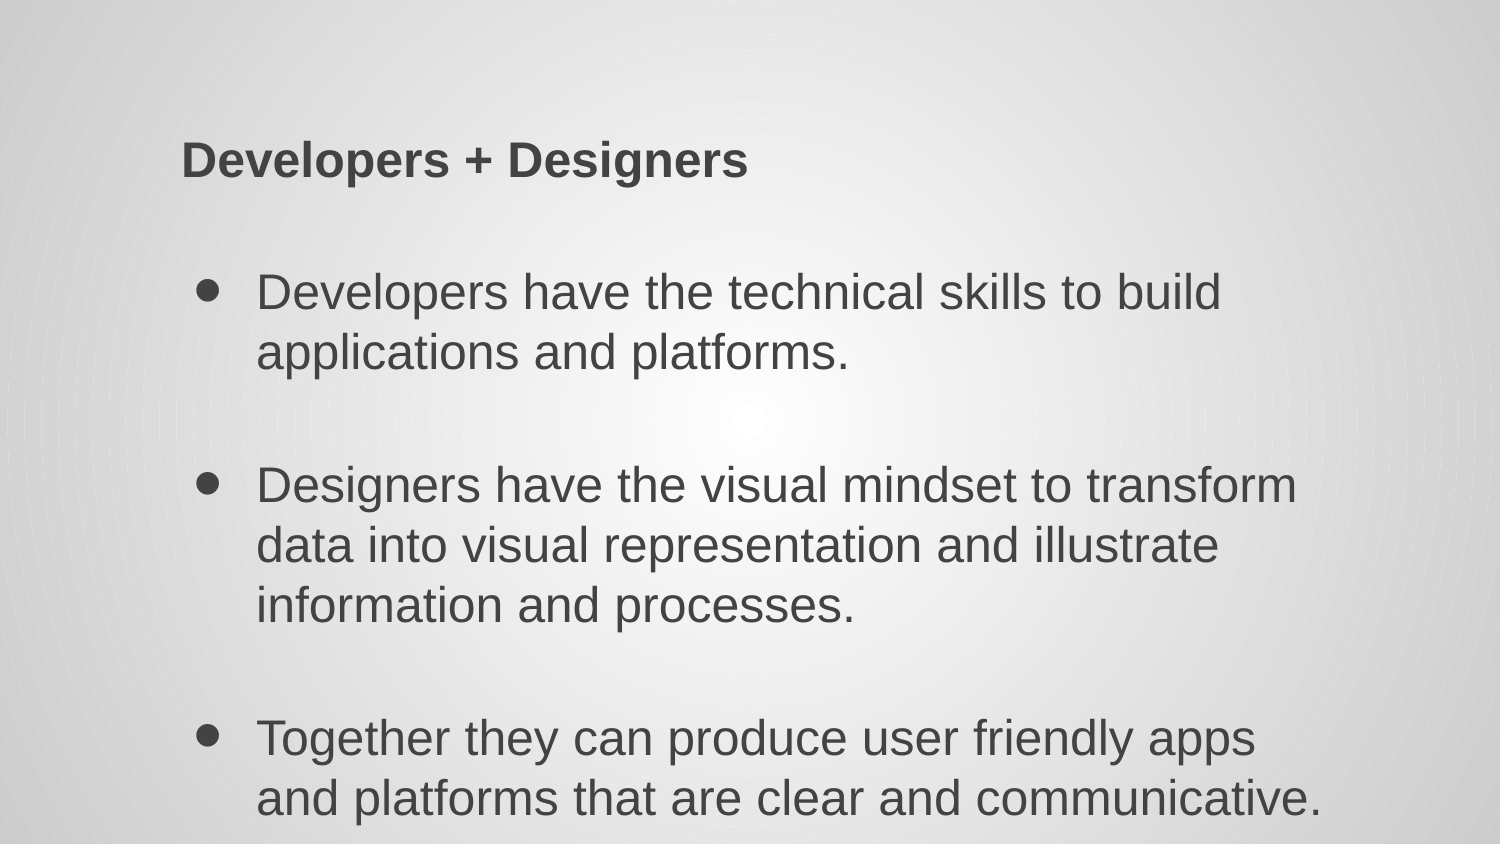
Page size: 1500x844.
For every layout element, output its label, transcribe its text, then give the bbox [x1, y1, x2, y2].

subtitle Developers + Designers Developers have the technical skills to build applications and platforms. Designers have the visual mindset to transform data into visual representation and illustrate information and processes. Together they can produce user friendly apps and platforms that are clear and communicative. [166, 112, 1359, 780]
